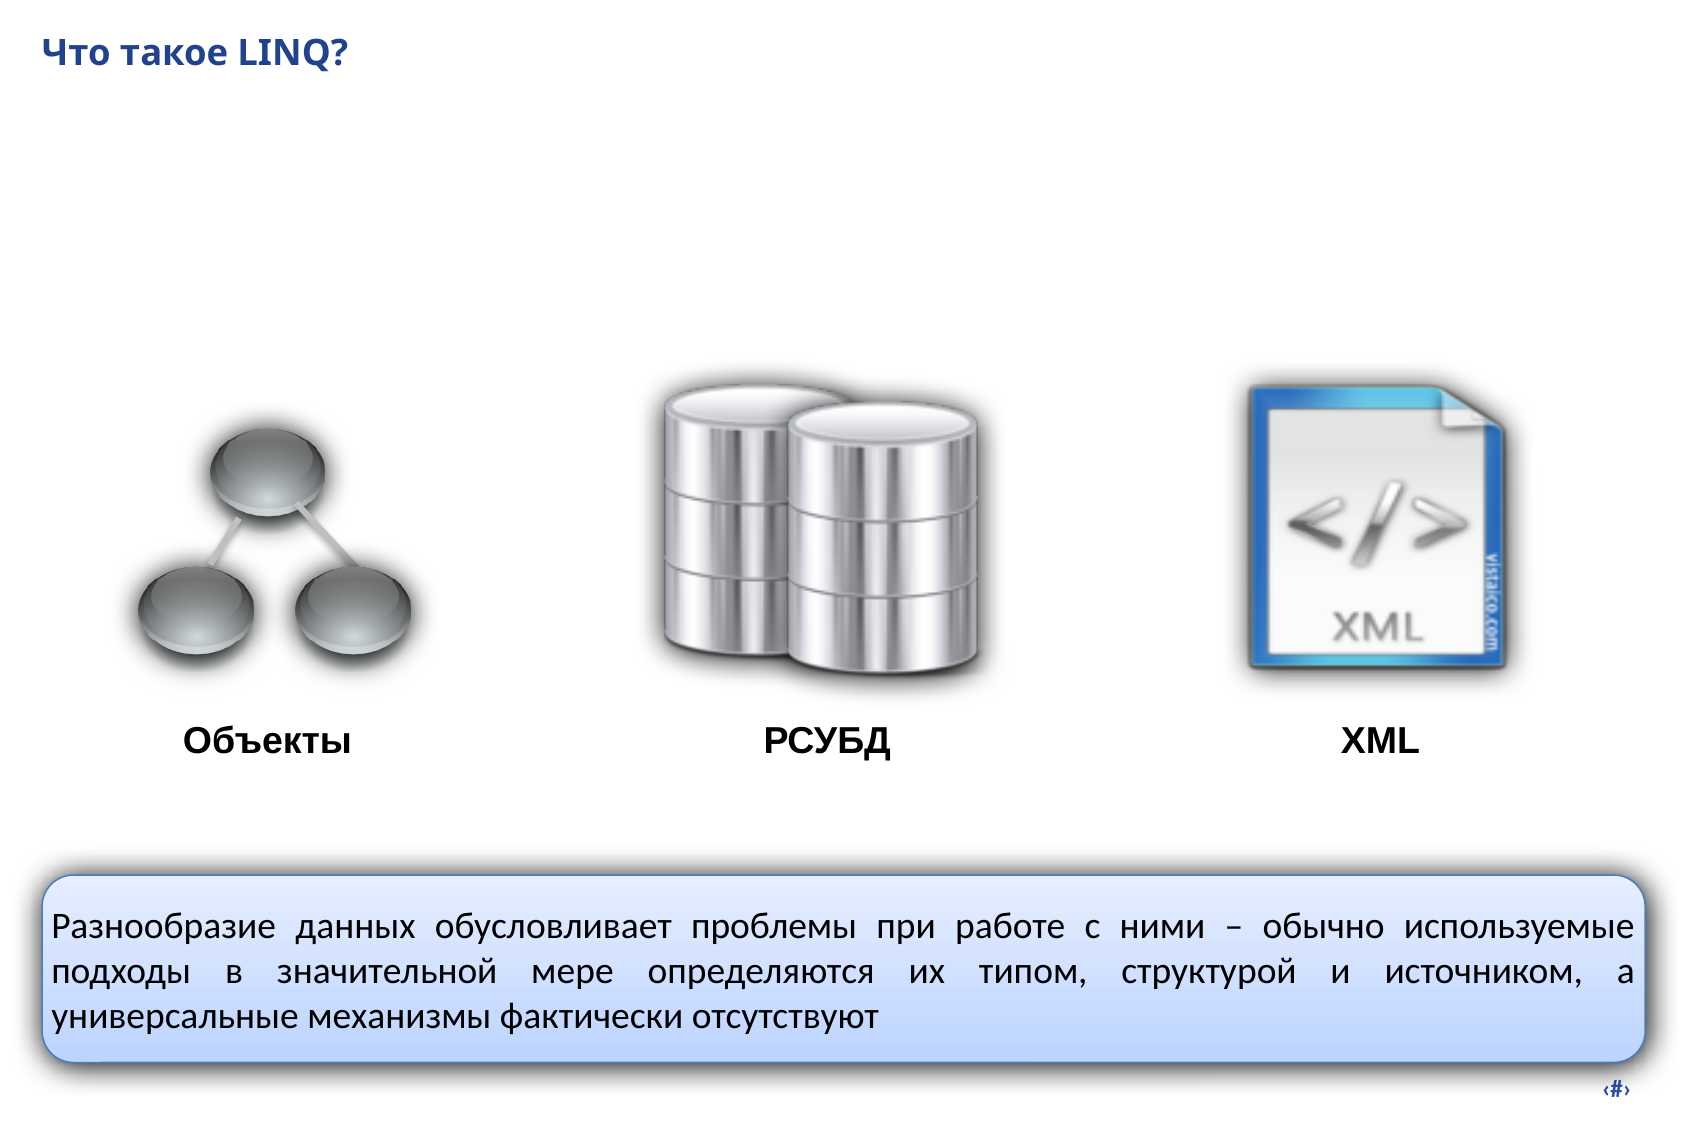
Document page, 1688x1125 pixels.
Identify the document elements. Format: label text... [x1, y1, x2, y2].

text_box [618, 382, 1024, 767]
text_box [1198, 382, 1554, 767]
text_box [133, 410, 411, 767]
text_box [41, 874, 1646, 1063]
title Что такое LINQ? [41, 28, 1653, 90]
